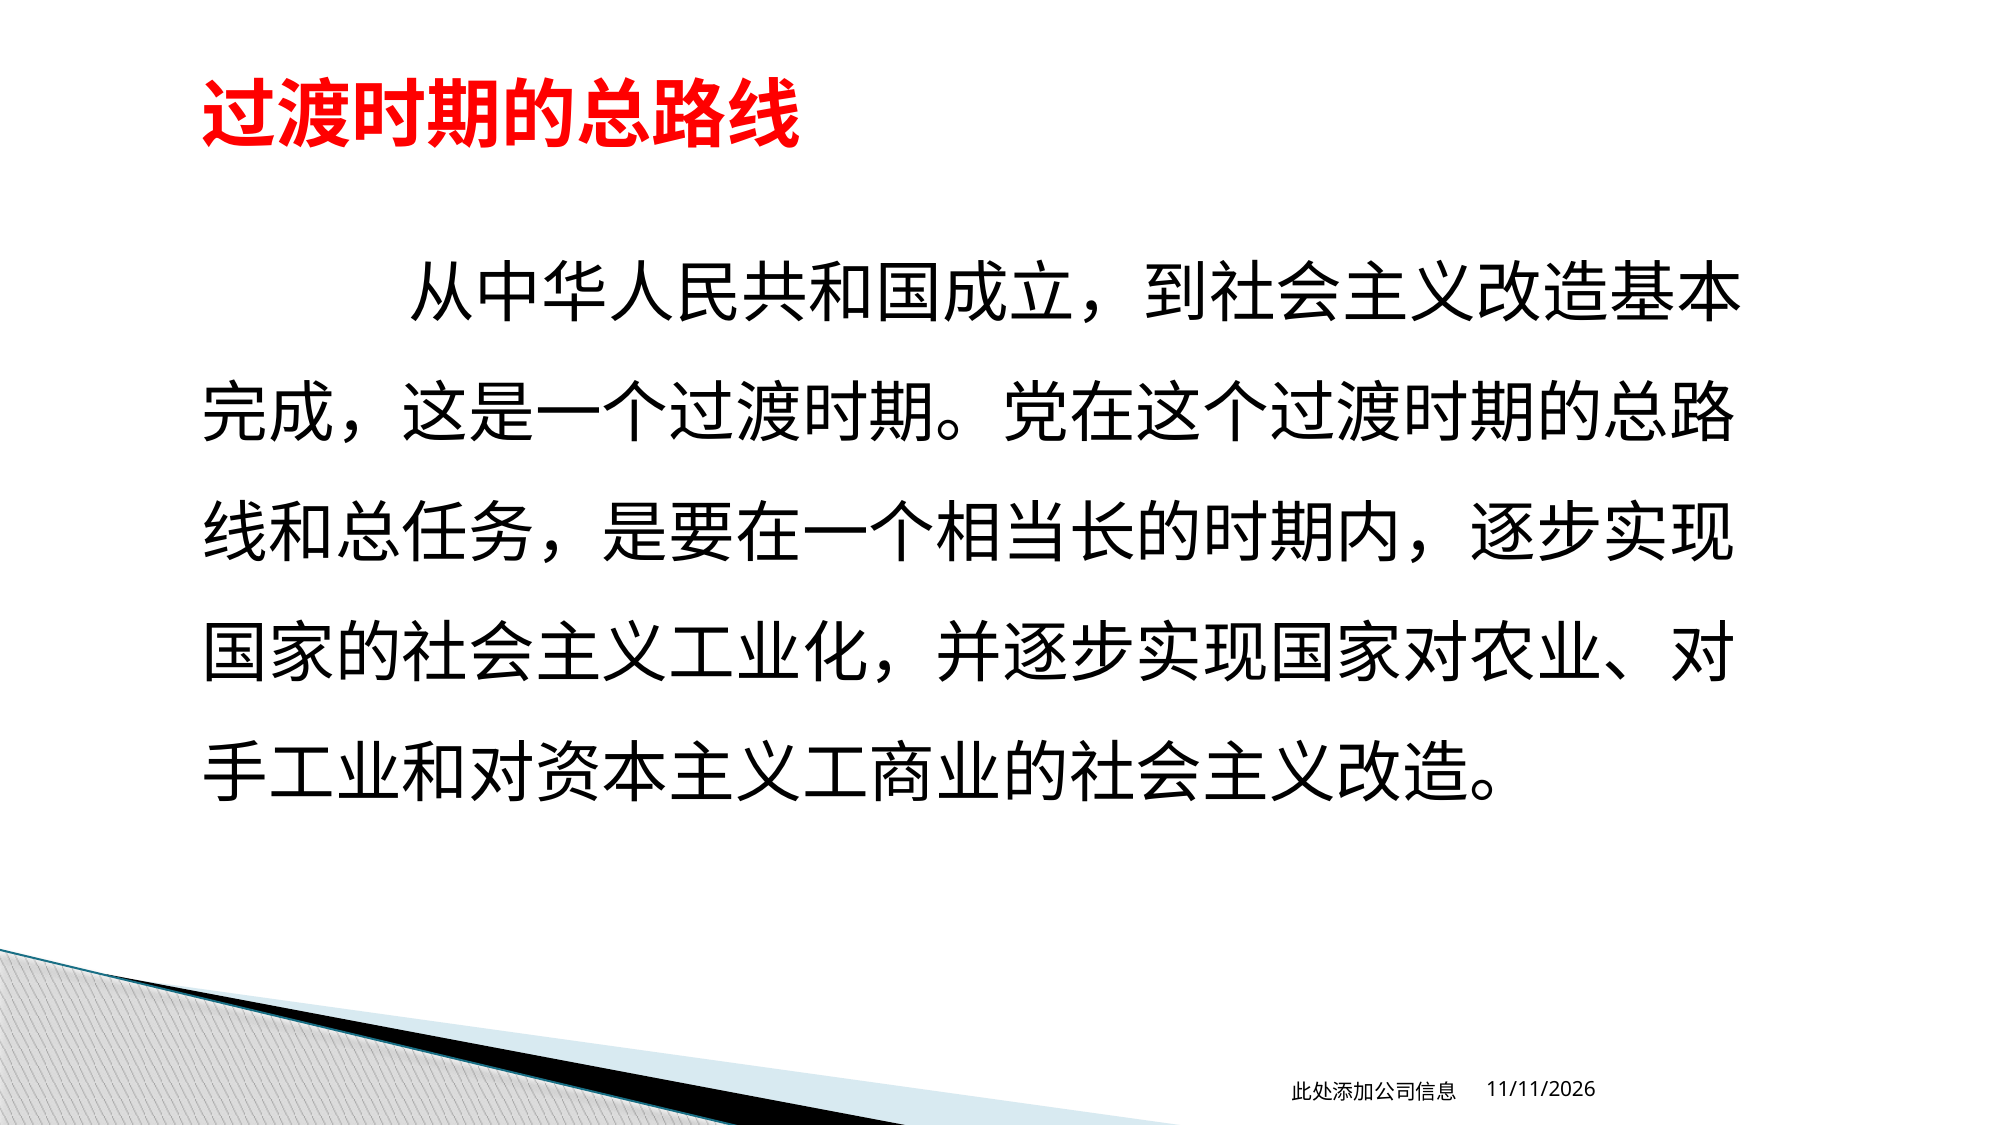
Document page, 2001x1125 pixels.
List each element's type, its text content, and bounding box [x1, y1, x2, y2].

footer 此处添加公司信息 [957, 1051, 1473, 1112]
text_box 过渡时期的总路线 [187, 58, 1362, 164]
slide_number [1473, 1051, 1892, 1112]
text_box 从中华人民共和国成立，到社会主义改造基本完成，这是一个过渡时期。党在这个过渡时期的总路线和总任务，是要在一个相当长的时期内，逐步实现国家的社会主义工业化，并逐步实现国家对农业、对手工业和对资本主义工商业的社会主义改造。 [186, 202, 1772, 817]
